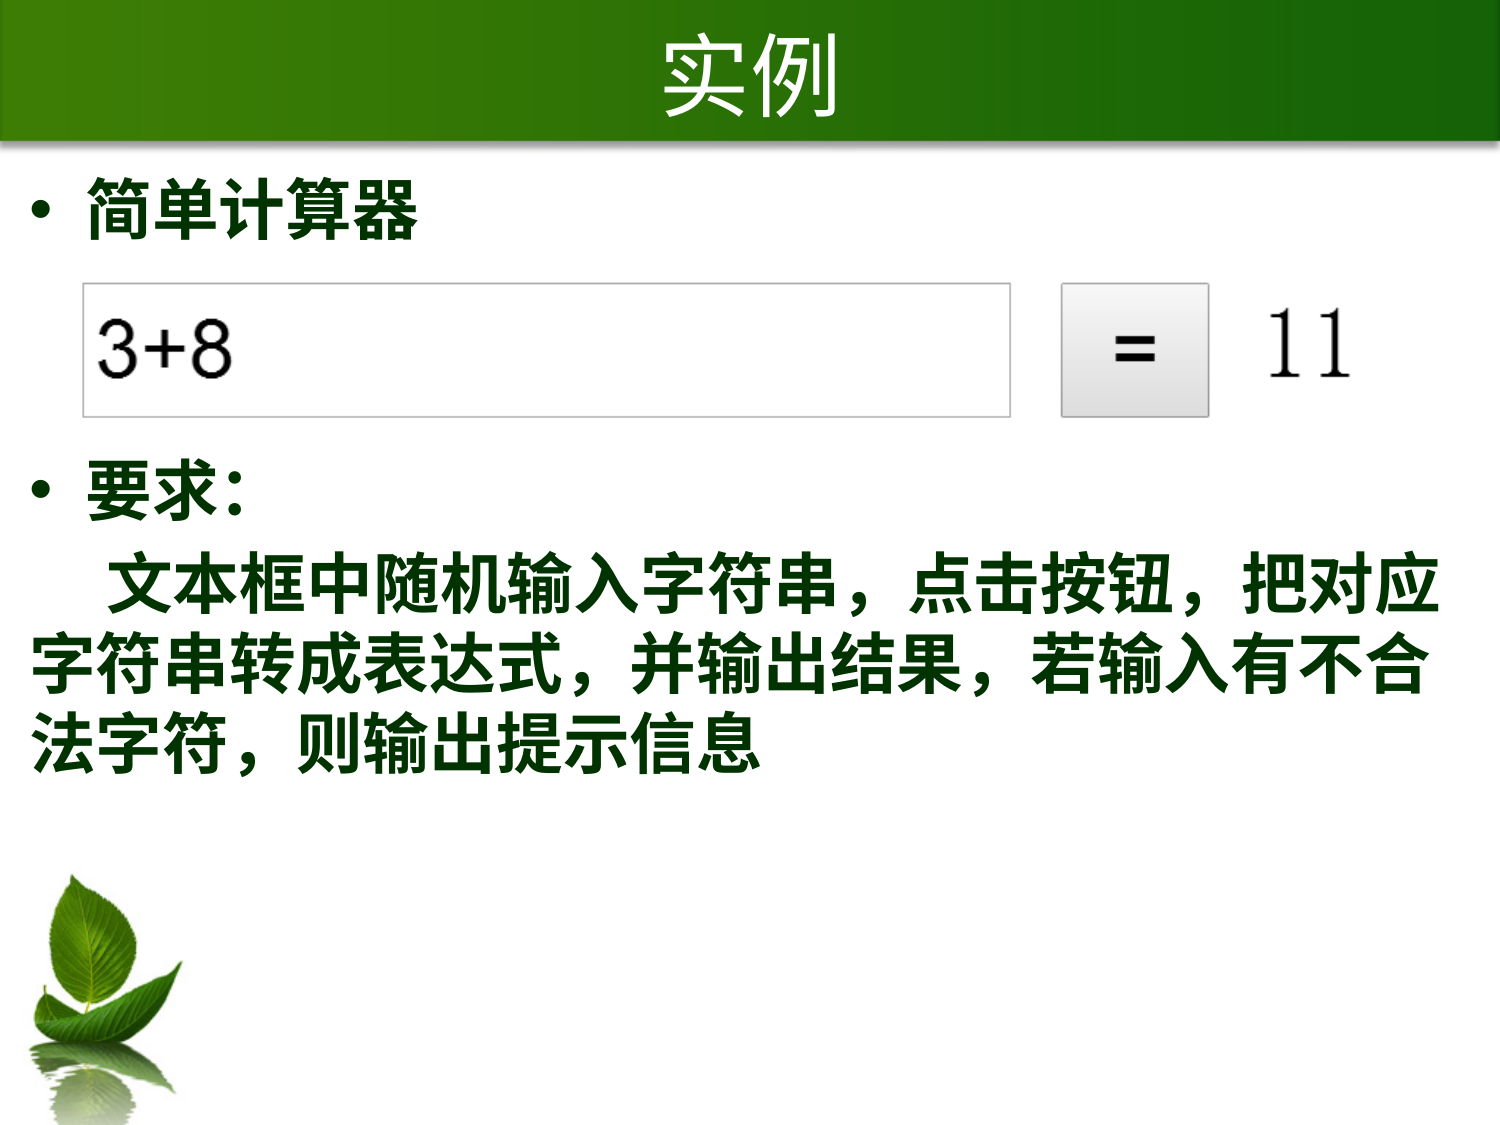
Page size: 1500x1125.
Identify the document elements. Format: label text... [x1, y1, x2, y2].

picture [0, 0, 1500, 1125]
title 实例 [5, 9, 1495, 138]
list 简单计算器 要求： 文本框中随机输入字符串，点击按钮，把对应字符串转成表达式，并输出结果，若输入有不合法字符，则输出提示信息 [14, 160, 1483, 807]
